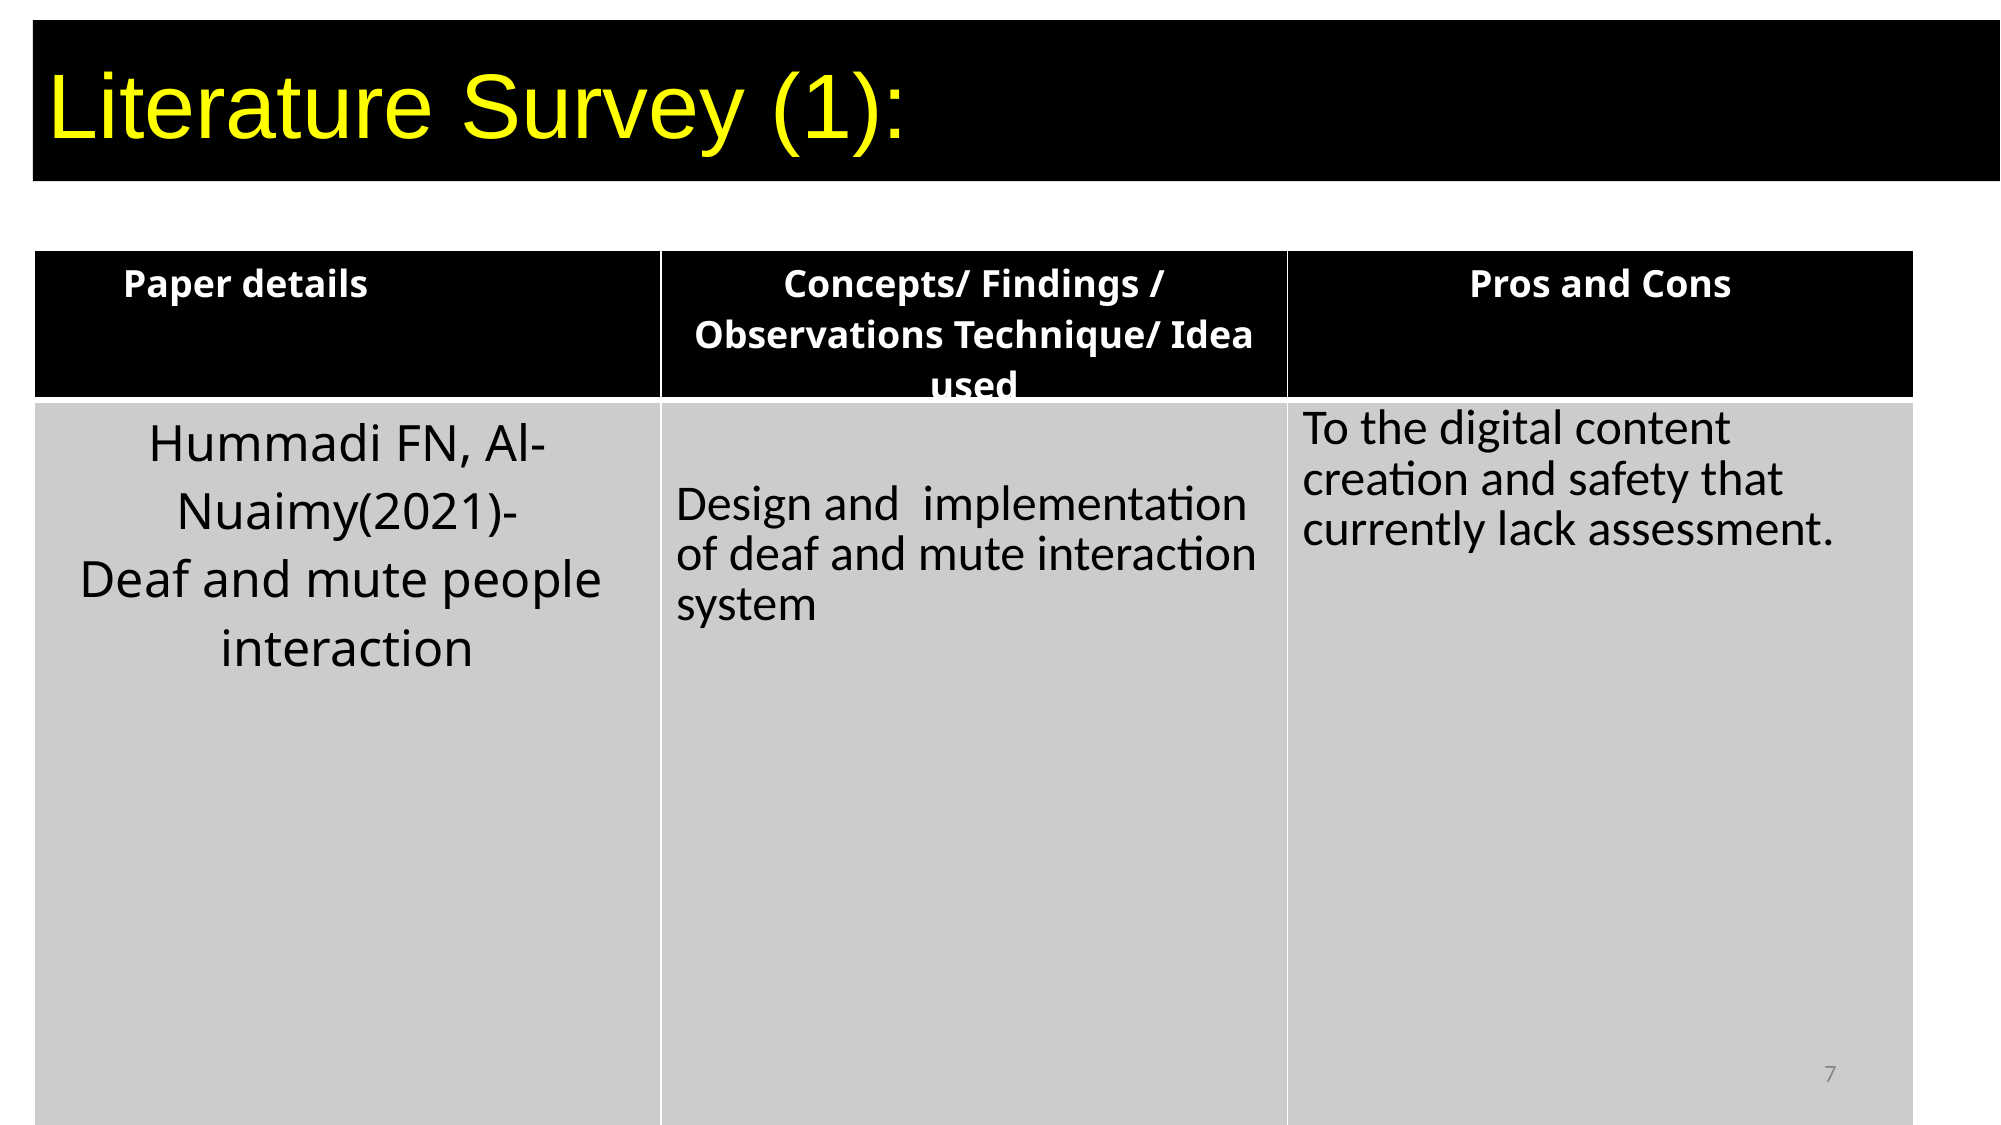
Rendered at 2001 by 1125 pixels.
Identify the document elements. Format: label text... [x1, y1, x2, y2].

table_header Paper details [35, 251, 660, 397]
text_box [32, 20, 2000, 182]
title Literature Survey (1): [45, 43, 1856, 235]
table_cell Design and implementation of deaf and mute interaction system [662, 403, 1287, 1125]
table_cell To the digital content creation and safety that currently lack assessment. [1288, 403, 1913, 1125]
table_header Pros and Cons [1288, 251, 1913, 397]
slide_number 7 [1817, 1061, 1856, 1091]
table_cell Hummadi FN, Al-Nuaimy(2021)- Deaf and mute people interaction [35, 403, 660, 1125]
table_header Concepts/ Findings / Observations Technique/ Idea used [662, 251, 1287, 397]
